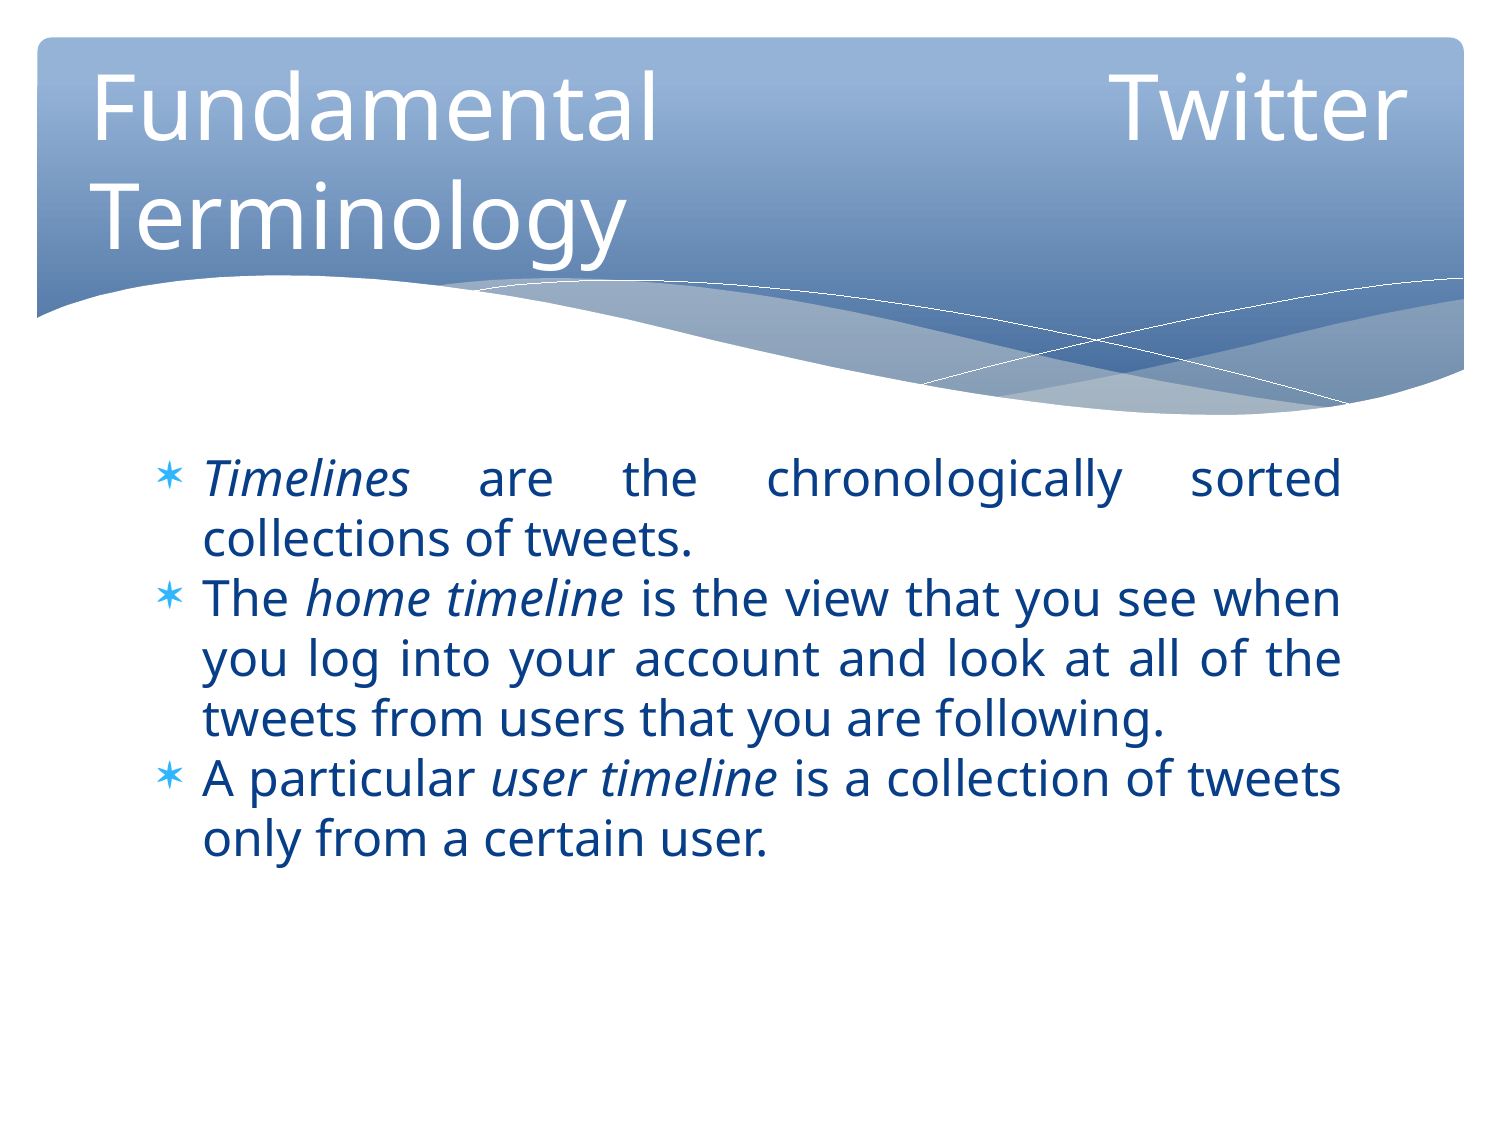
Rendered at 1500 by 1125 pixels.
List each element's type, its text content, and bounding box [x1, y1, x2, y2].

text_box Fundamental Twitter Terminology [75, 55, 1425, 261]
text_box Timelines are the chronologically sorted collections of tweets. The home timeline is the view that you see when you log into your account and look at all of the tweets from users that you are following. A particular user timeline is a collection of tweets only from a certain user. [142, 438, 1359, 1005]
